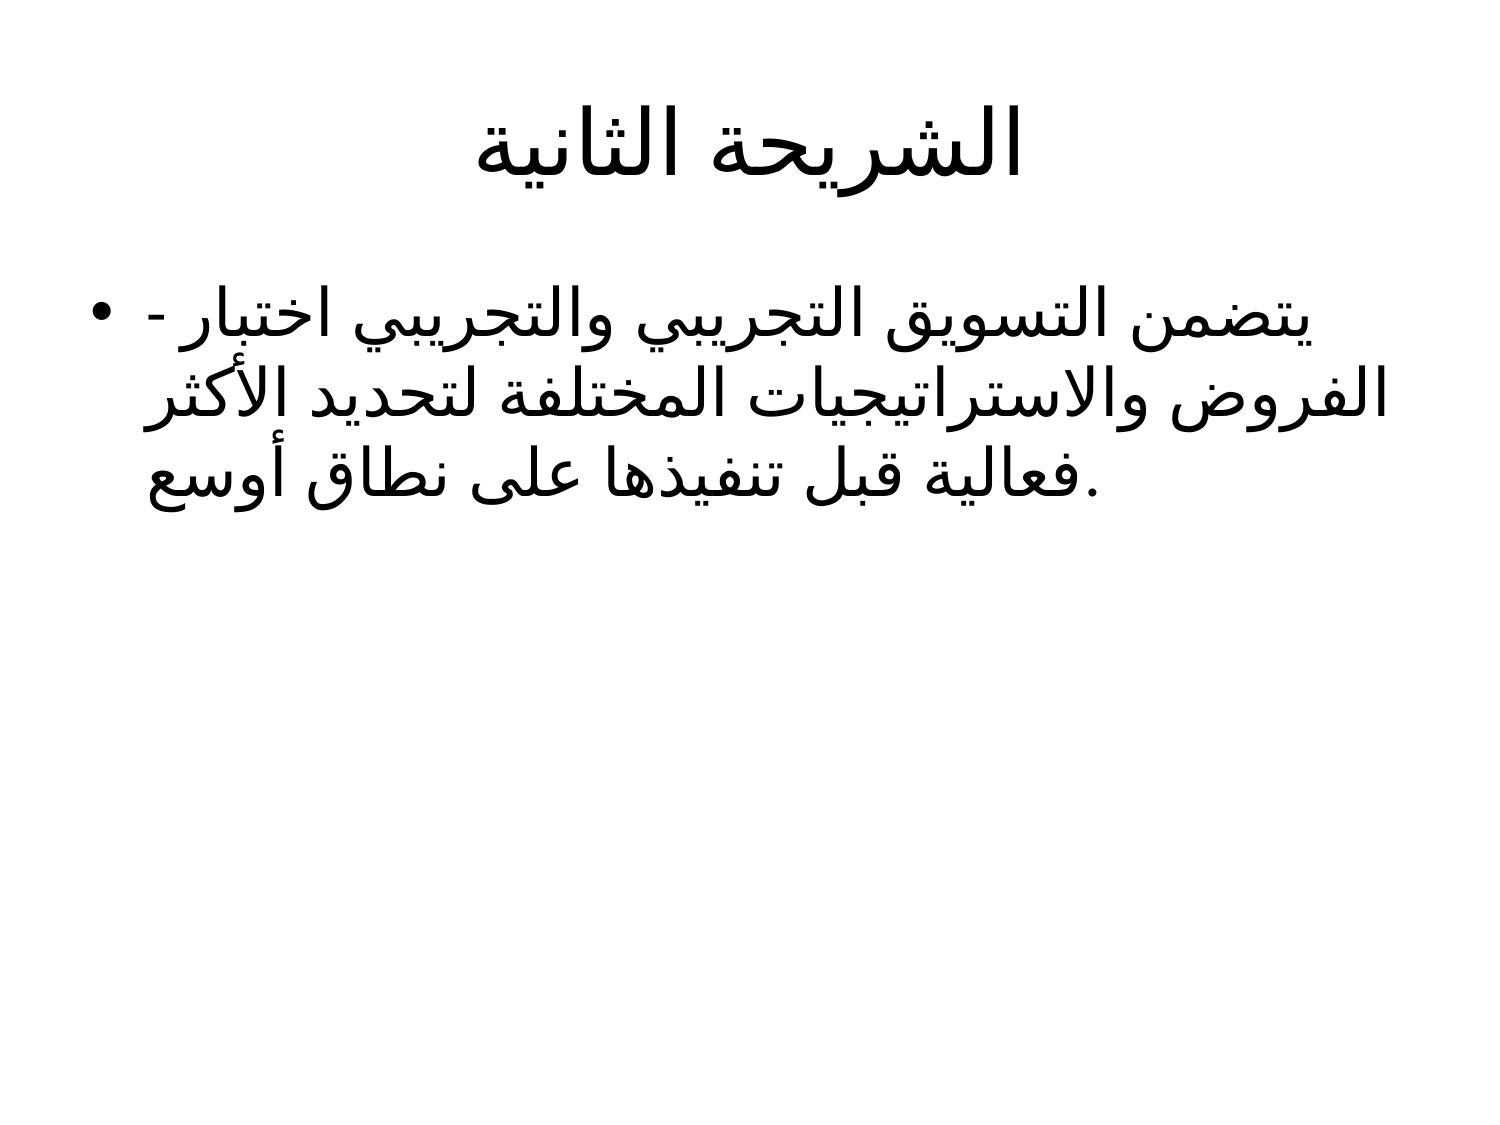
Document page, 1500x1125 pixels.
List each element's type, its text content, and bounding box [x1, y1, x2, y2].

list - يتضمن التسويق التجريبي والتجريبي اختبار الفروض والاستراتيجيات المختلفة لتحديد الأكثر فعالية قبل تنفيذها على نطاق أوسع. [75, 262, 1425, 1005]
title الشريحة الثانية [75, 45, 1425, 233]
